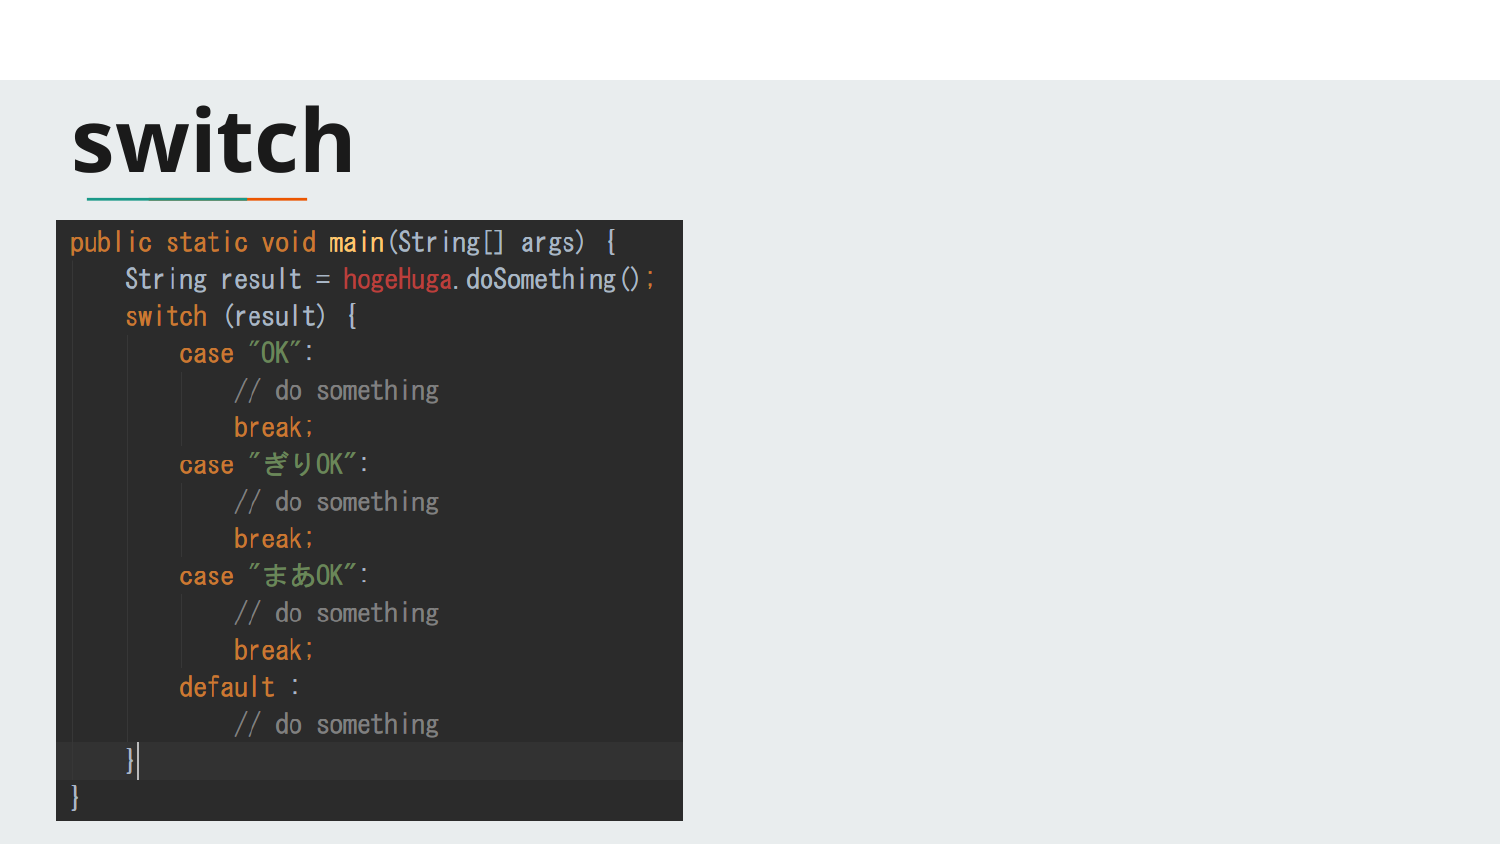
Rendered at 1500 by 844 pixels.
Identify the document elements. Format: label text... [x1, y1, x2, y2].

picture [56, 220, 683, 821]
title switch [56, 54, 490, 220]
